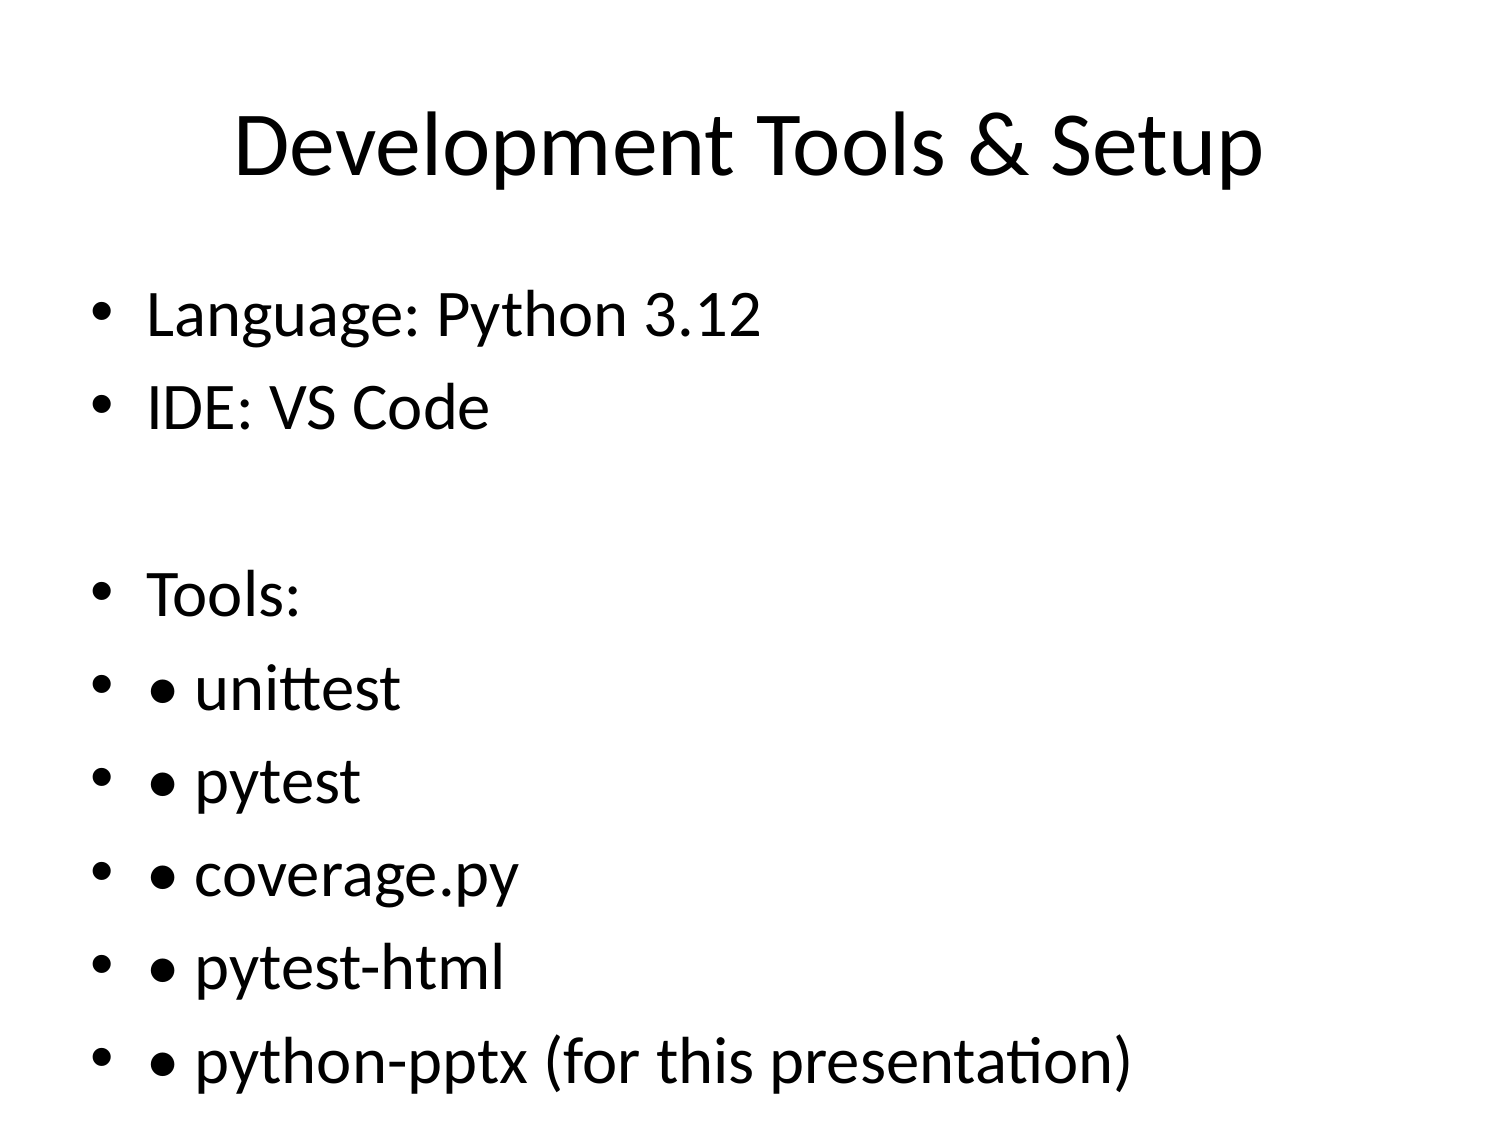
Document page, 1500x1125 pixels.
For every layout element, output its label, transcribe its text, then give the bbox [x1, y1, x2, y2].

title Development Tools & Setup [75, 45, 1425, 233]
list Language: Python 3.12 IDE: VS Code Tools: • unittest • pytest • coverage.py • pytest-html • python-pptx (for this presentation) [75, 262, 1425, 1005]
